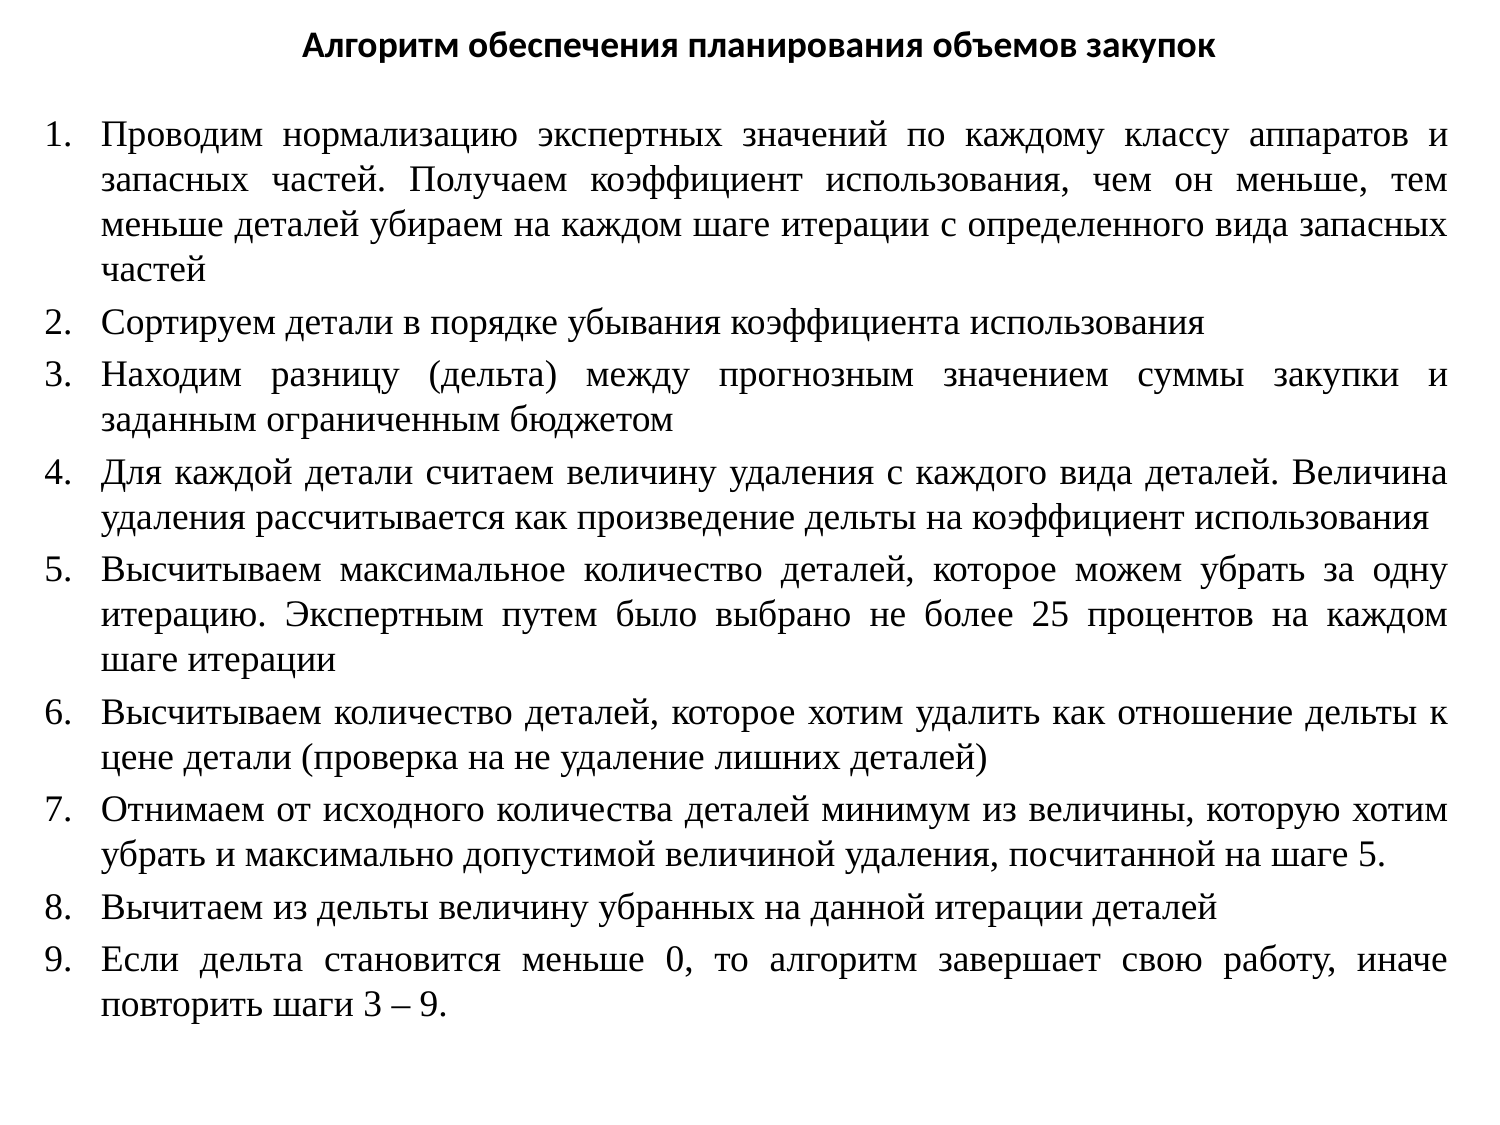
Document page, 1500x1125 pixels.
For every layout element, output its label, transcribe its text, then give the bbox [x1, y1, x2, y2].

list Проводим нормализацию экспертных значений по каждому классу аппаратов и запасных частей. Получаем коэффициент использования, чем он меньше, тем меньше деталей убираем на каждом шаге итерации с определенного вида запасных частей Сортируем детали в порядке убывания коэффициента использования Находим разницу (дельта) между прогнозным значением суммы закупки и заданным ограниченным бюджетом Для каждой детали считаем величину удаления с каждого вида деталей. Величина удаления рассчитывается как произведение дельты на коэффициент использования Высчитываем максимальное количество деталей, которое можем убрать за одну итерацию. Экспертным путем было выбрано не более 25 процентов на каждом шаге итерации Высчитываем количество деталей, которое хотим удалить как отношение дельты к цене детали (проверка на не удаление лишних деталей) Отнимаем от исходного количества деталей минимум из величины, которую хотим убрать и максимально допустимой величиной удаления, посчитанной на шаге 5. Вычитаем из дельты величину убранных на данной итерации деталей Если дельта становится меньше 0, то алгоритм завершает свою работу, иначе повторить шаги 3 – 9. [29, 101, 1465, 1047]
title Алгоритм обеспечения планирования объемов закупок [88, 1, 1439, 83]
